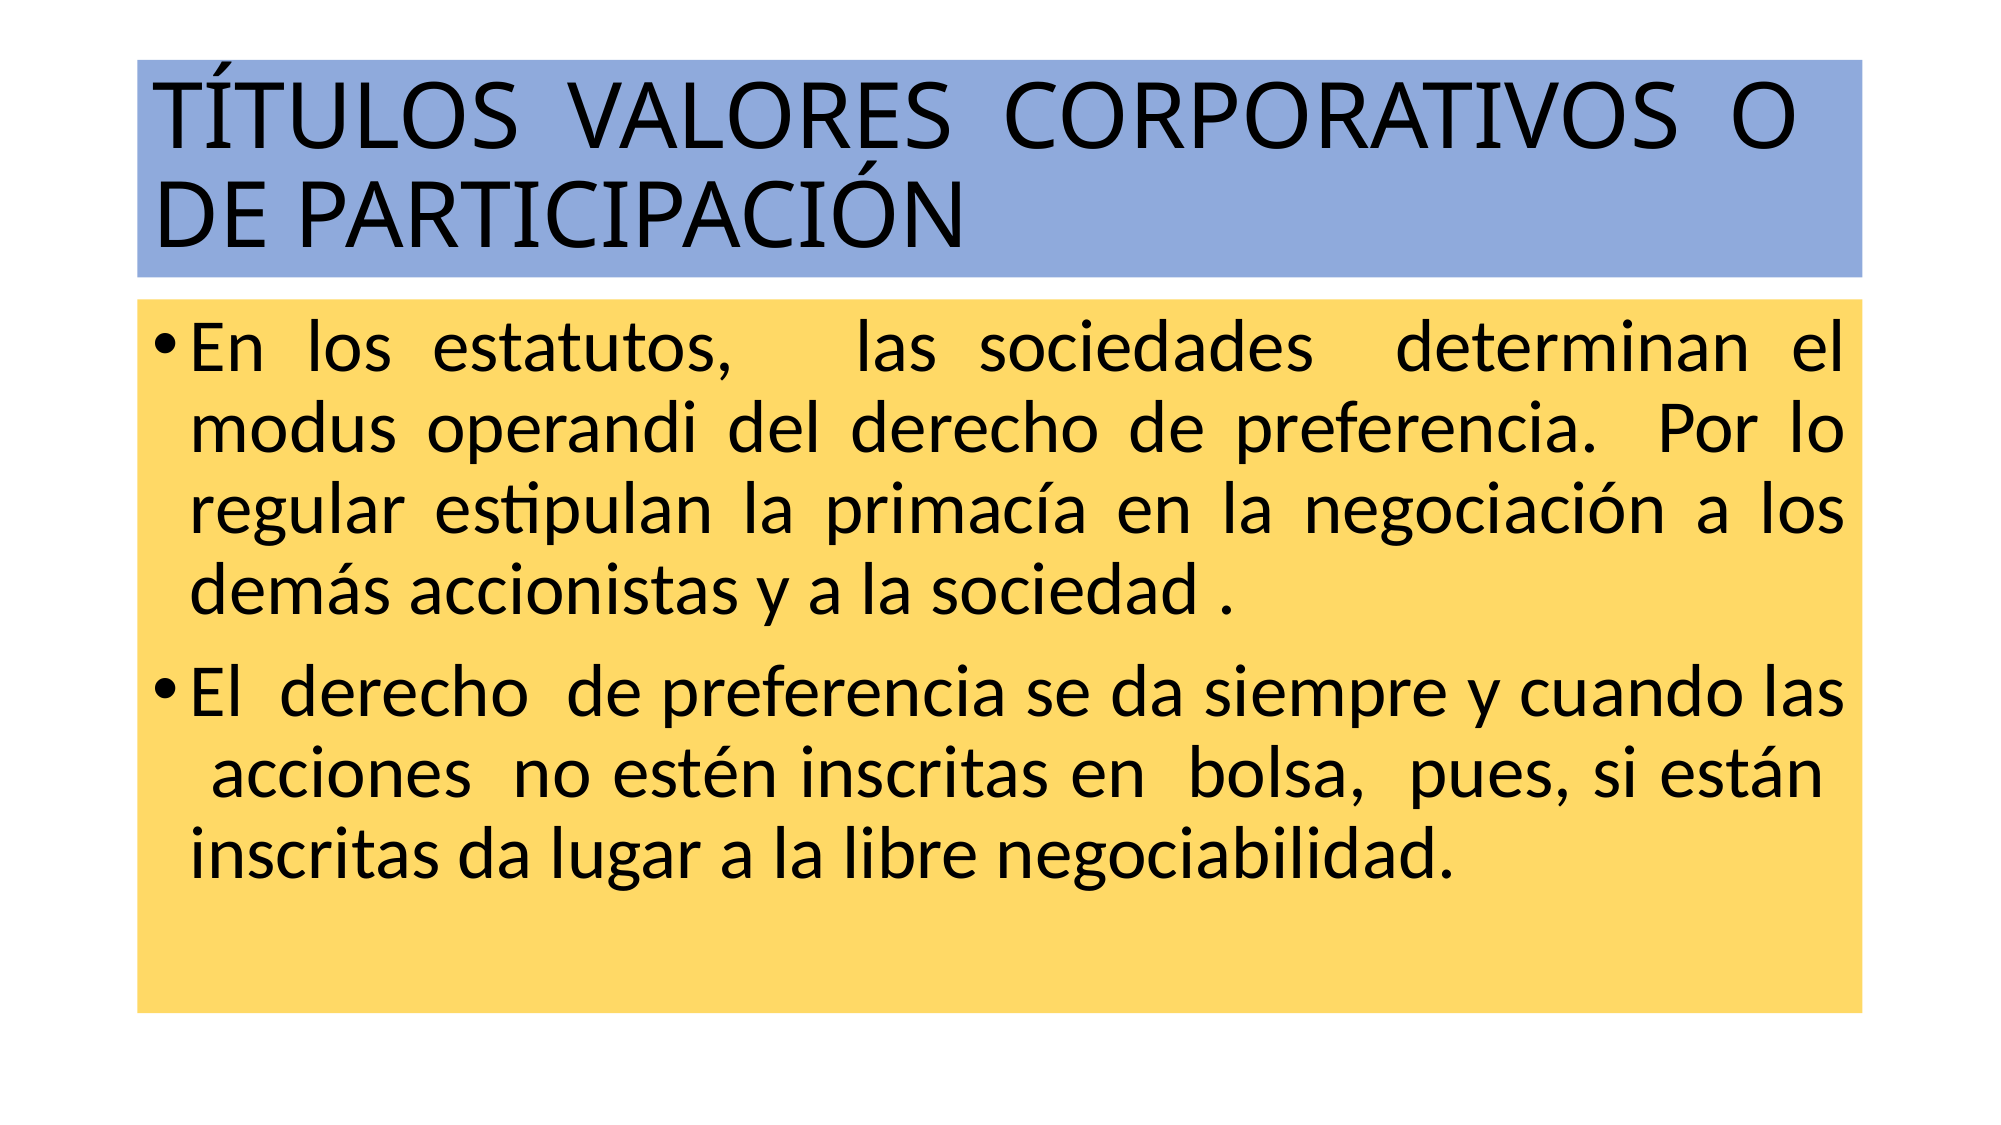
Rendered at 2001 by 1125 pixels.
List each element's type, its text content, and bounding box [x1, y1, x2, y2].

list En los estatutos, las sociedades determinan el modus operandi del derecho de preferencia. Por lo regular estipulan la primacía en la negociación a los demás accionistas y a la sociedad . El derecho de preferencia se da siempre y cuando las acciones no estén inscritas en bolsa, pues, si están inscritas da lugar a la libre negociabilidad. [137, 299, 1863, 1014]
title TÍTULOS VALORES CORPORATIVOS O DE PARTICIPACIÓN [137, 59, 1863, 278]
